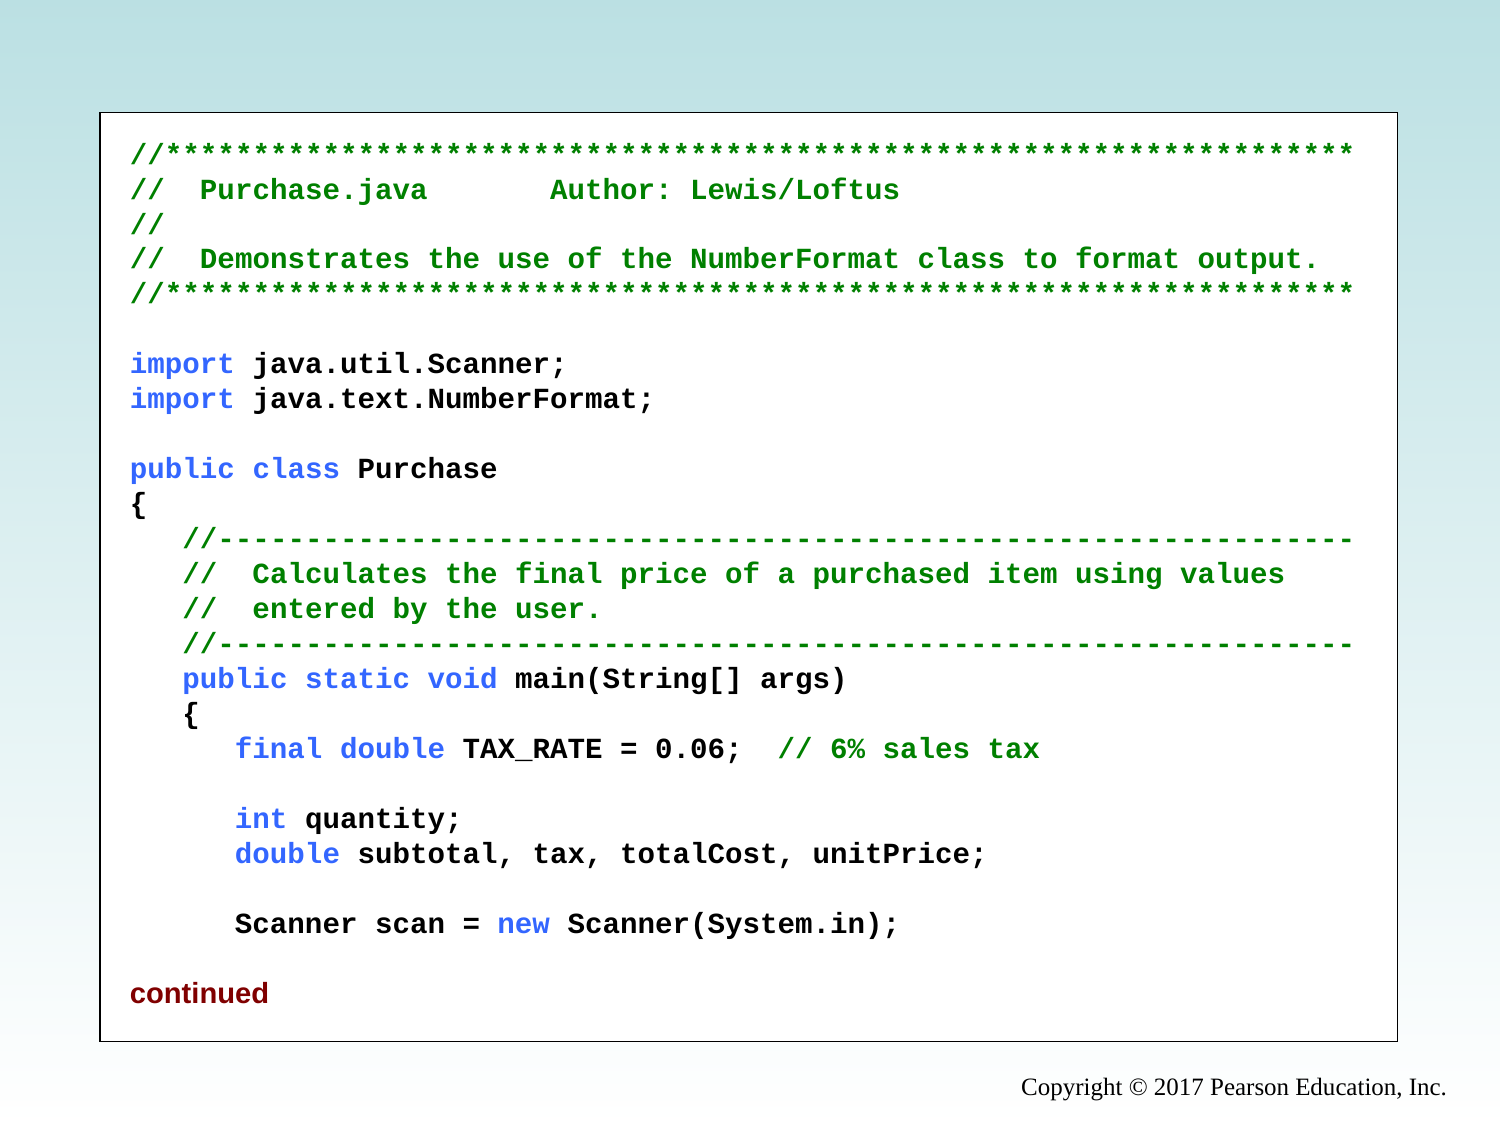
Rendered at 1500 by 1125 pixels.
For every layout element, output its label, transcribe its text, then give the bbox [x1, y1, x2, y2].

text_box //******************************************************************** // Purchase.java Author: Lewis/Loftus // // Demonstrates the use of the NumberFormat class to format output. //******************************************************************** import java.util.Scanner; import java.text.NumberFormat; public class Purchase { //----------------------------------------------------------------- // Calculates the final price of a purchased item using values // entered by the user. //----------------------------------------------------------------- public static void main(String[] args) { final double TAX_RATE = 0.06; // 6% sales tax int quantity; double subtotal, tax, totalCost, unitPrice; Scanner scan = new Scanner(System.in); continued [99, 112, 1398, 1042]
footer Copyright © 2017 Pearson Education, Inc. [549, 1062, 1463, 1113]
